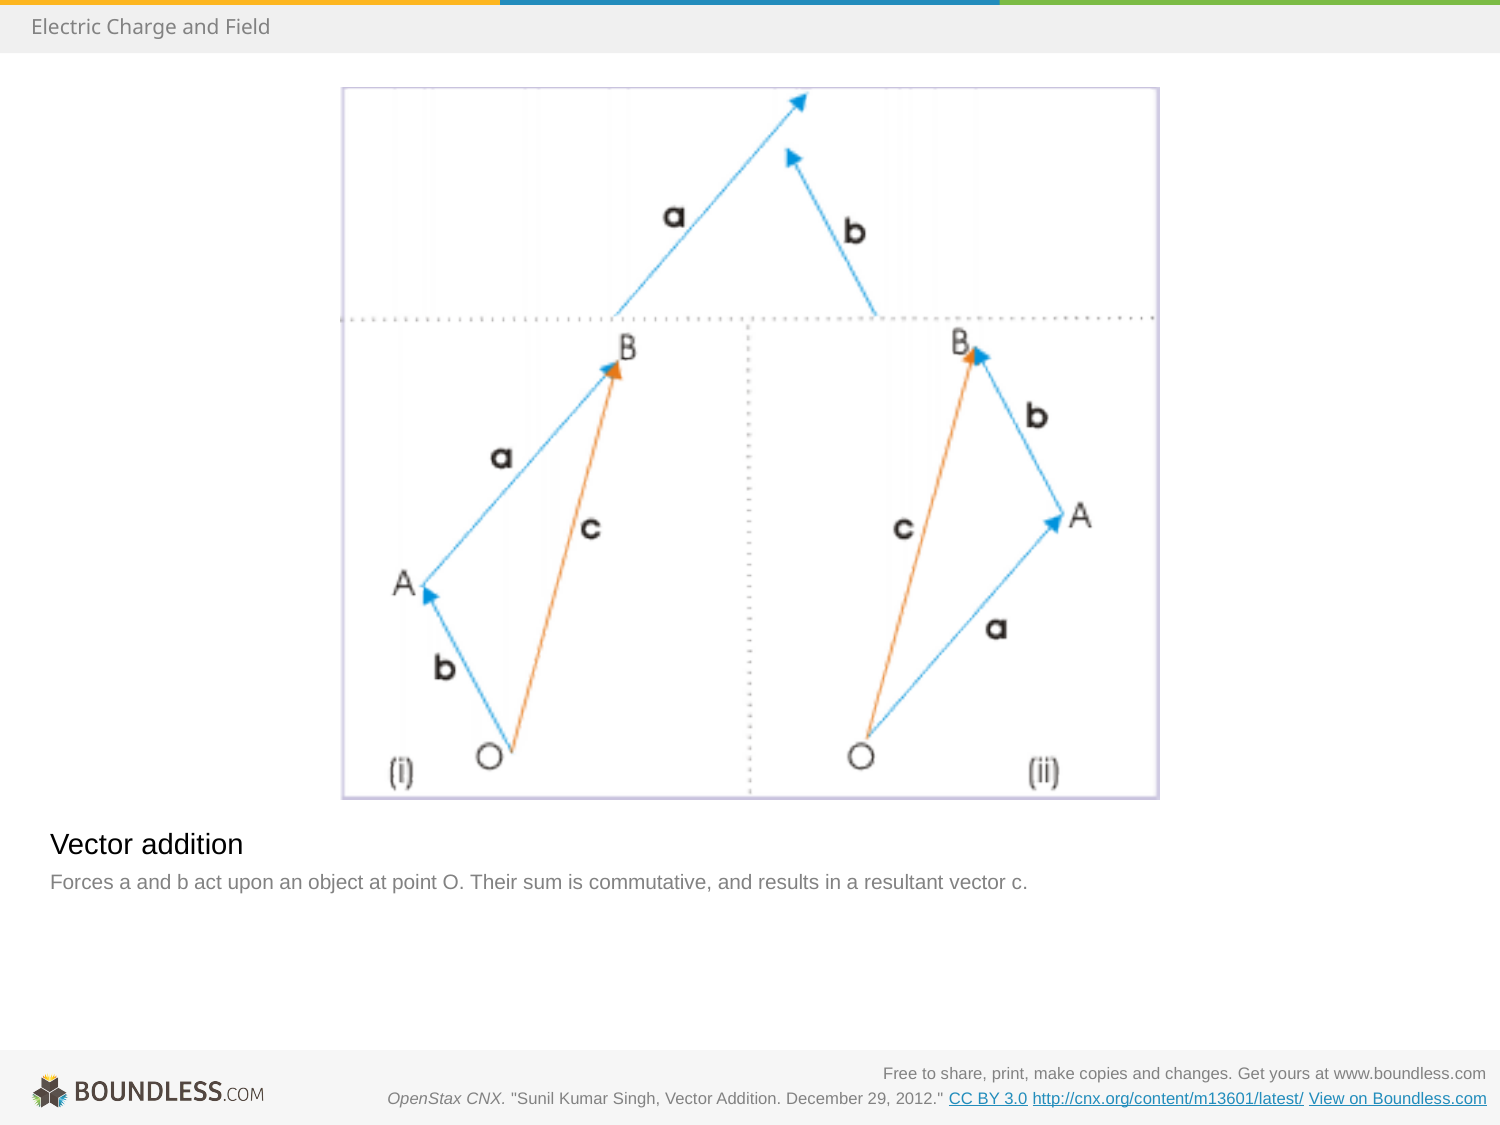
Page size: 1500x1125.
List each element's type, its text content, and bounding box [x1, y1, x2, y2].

text_box [0, 1050, 1500, 1125]
text_box Electric Charge and Field [31, 13, 1475, 38]
text_box Free to share, print, make copies and changes. Get yours at www.boundless.com [649, 1062, 1488, 1087]
text_box [0, 2, 1500, 54]
picture [30, 1072, 265, 1109]
text_box OpenStax CNX. "Sunil Kumar Singh, Vector Addition. December 29, 2012." CC BY 3.0 http://cnx.org/content/m13601/latest/ View on Boundless.com [274, 1087, 1488, 1125]
picture [340, 87, 1160, 801]
list Vector addition Forces a and b act upon an object at point O. Their sum is commutative, and results in a resultant vector c. [50, 825, 1450, 1038]
